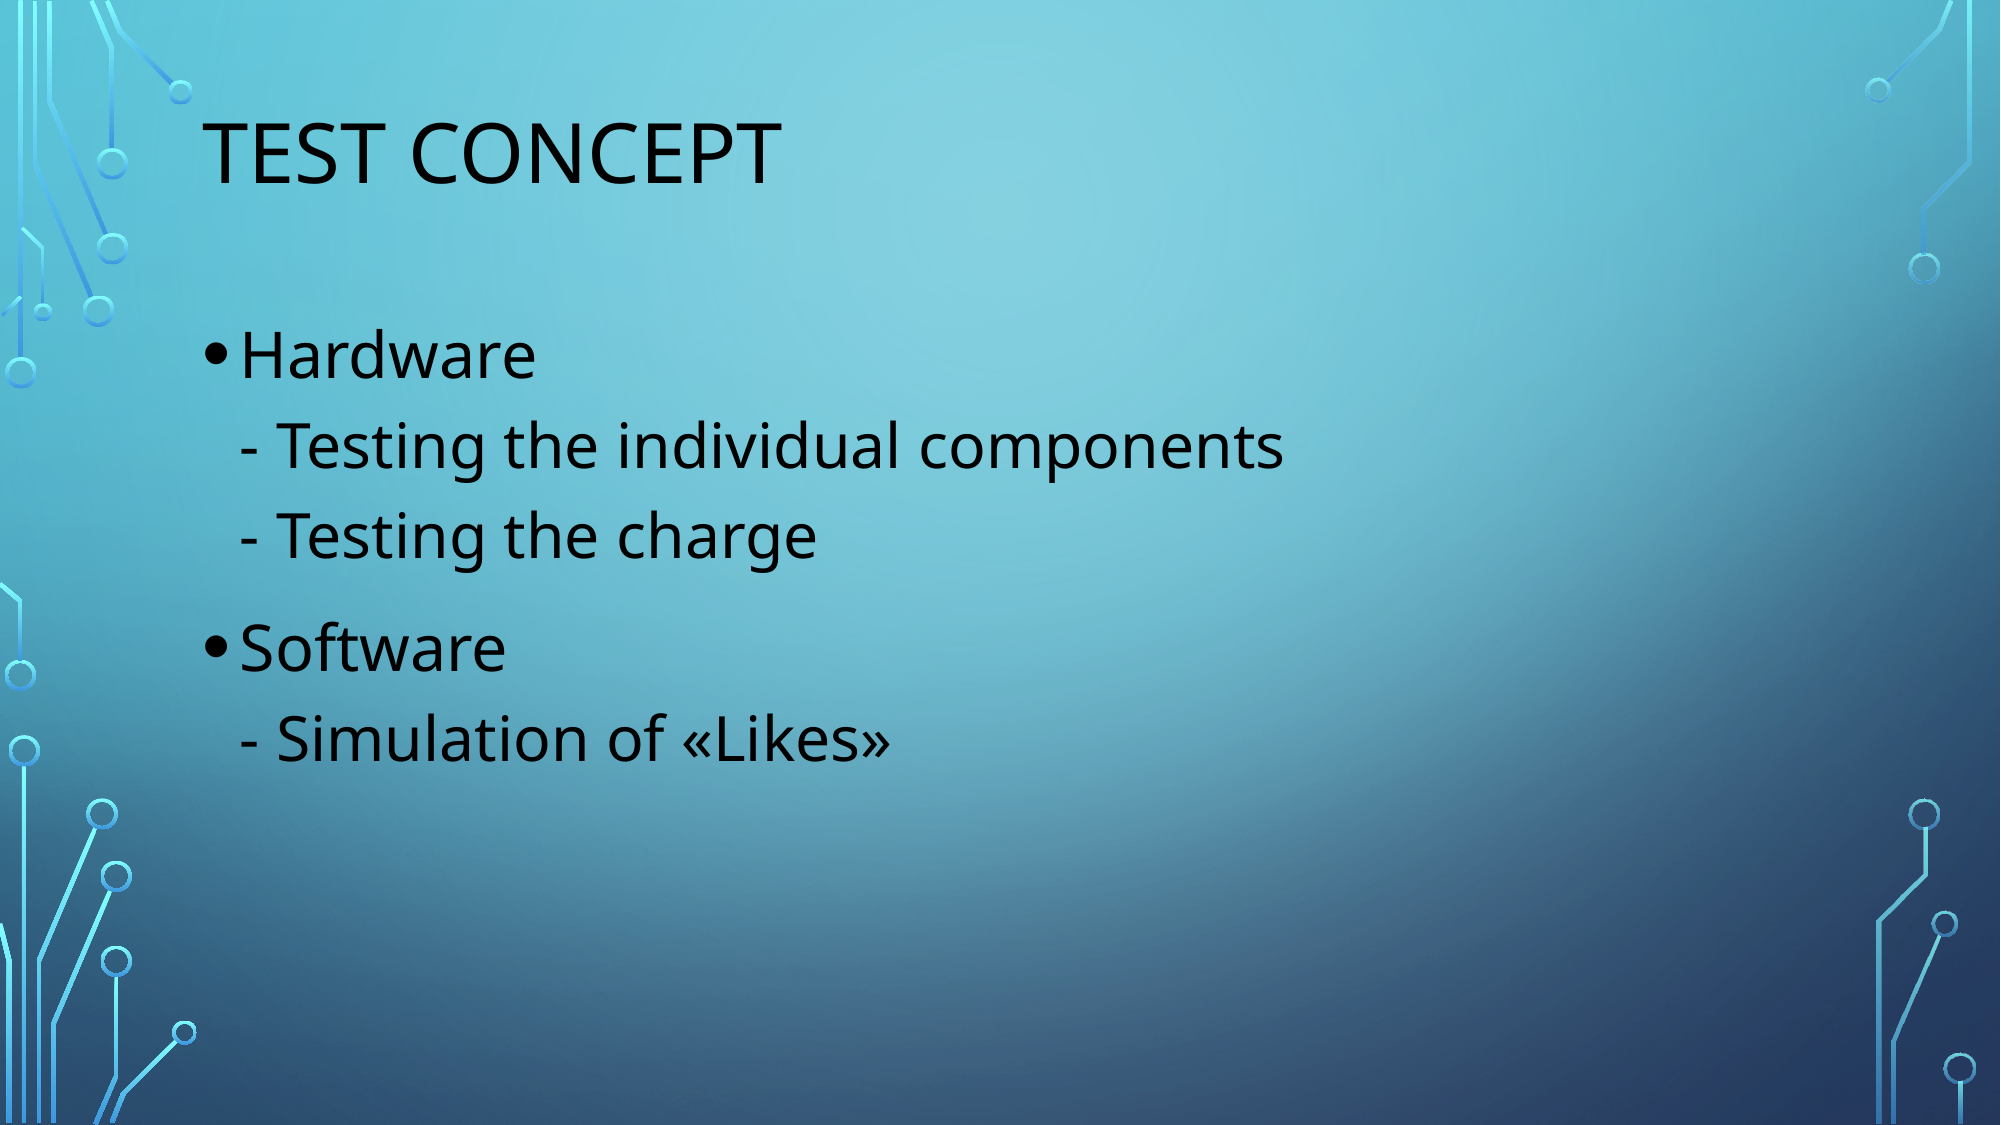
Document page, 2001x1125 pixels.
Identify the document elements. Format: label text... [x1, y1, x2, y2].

title Test Concept [187, 35, 1813, 278]
list Hardware - Testing the individual components - Testing the charge Software - Simulation of «Likes» [187, 290, 1813, 1024]
